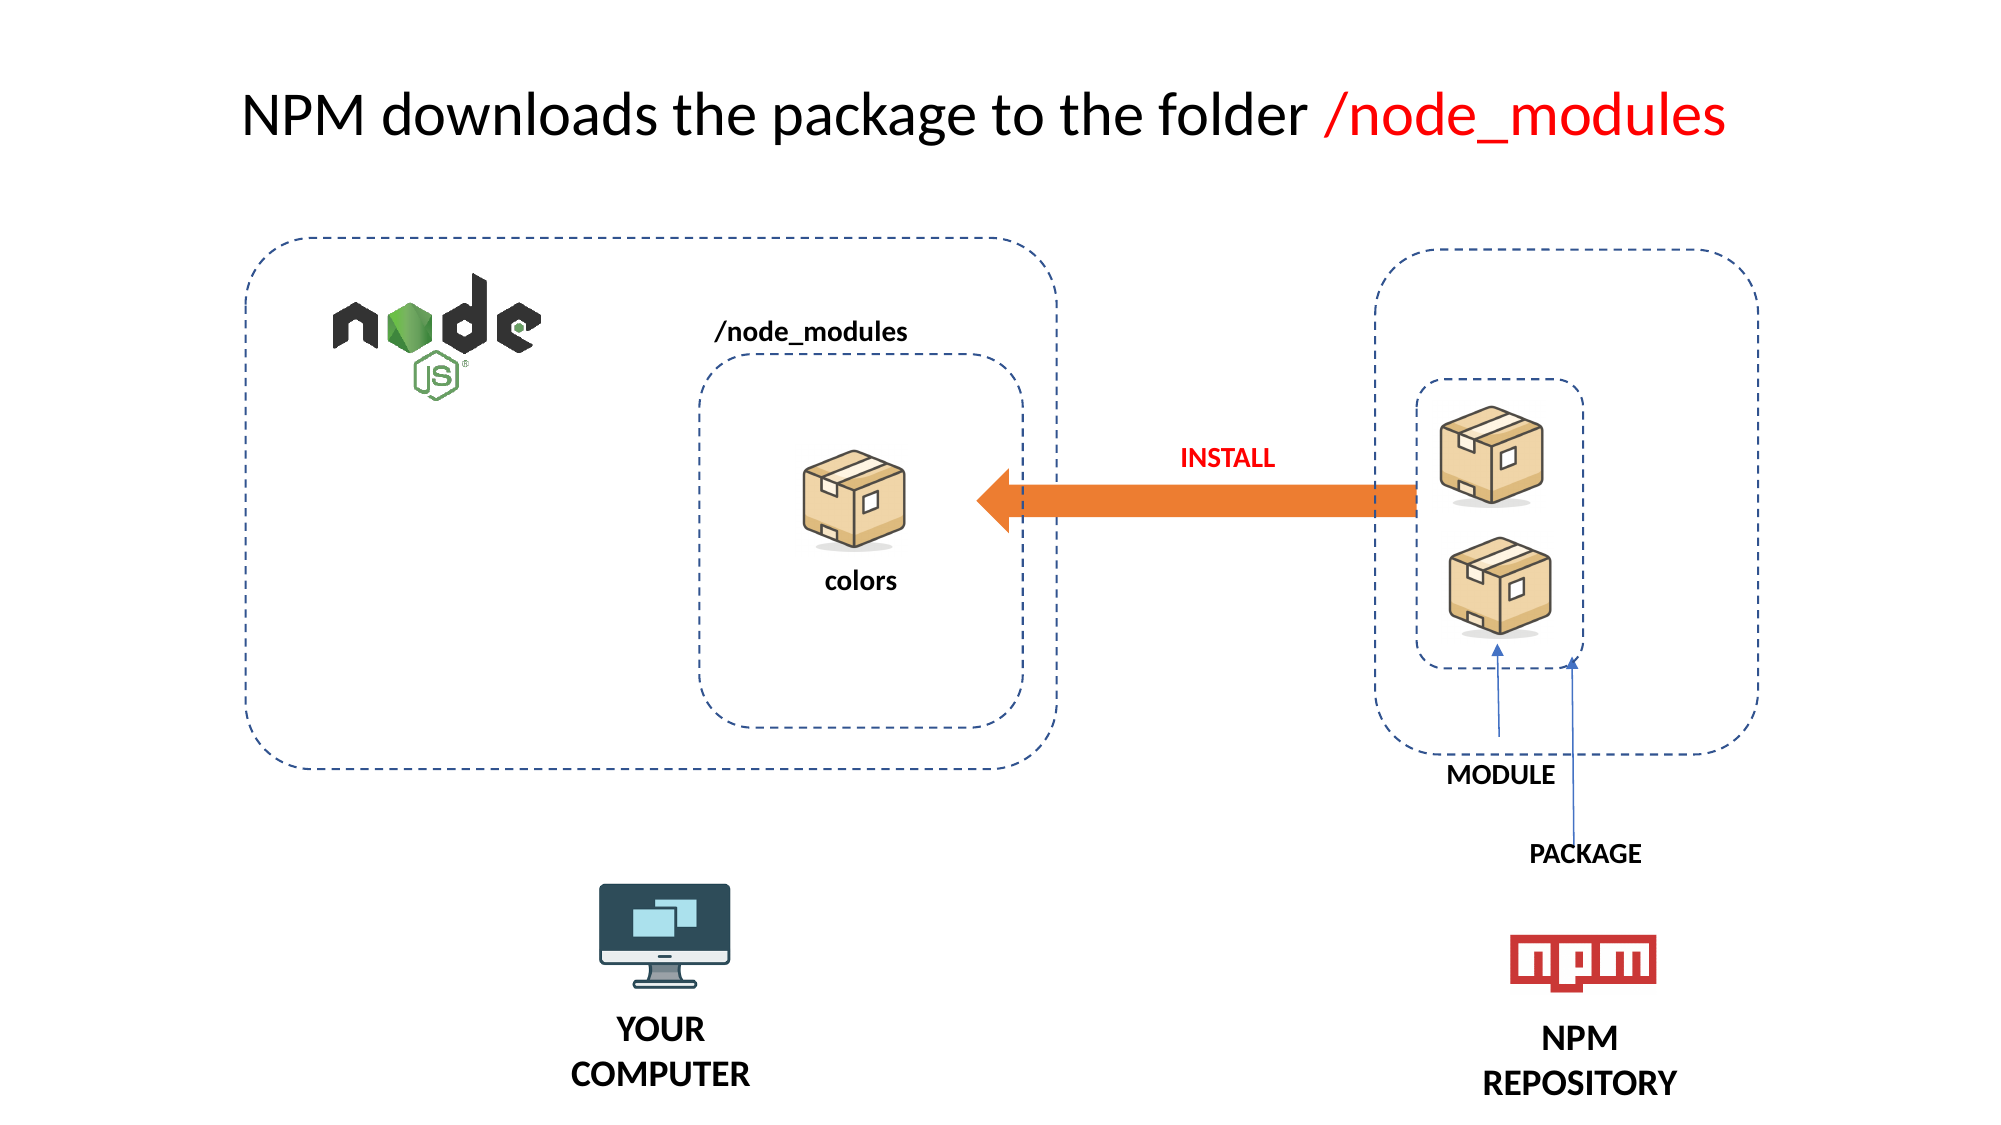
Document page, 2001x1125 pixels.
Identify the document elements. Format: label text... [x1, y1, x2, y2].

picture [1508, 931, 1659, 996]
text_box NPM REPOSITORY [1466, 1005, 1694, 1111]
text_box NPM downloads the package to the folder /node_modules [226, 65, 1887, 156]
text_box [1571, 656, 1575, 848]
text_box [245, 237, 1057, 770]
text_box [1375, 249, 1759, 755]
picture [332, 273, 541, 401]
text_box [699, 354, 1023, 728]
picture [795, 444, 909, 557]
text_box [1023, 484, 1375, 518]
text_box colors [805, 553, 917, 604]
picture [593, 864, 736, 1008]
text_box YOUR COMPUTER [555, 996, 767, 1102]
text_box [1416, 379, 1584, 669]
text_box INSTALL [1152, 430, 1304, 481]
text_box PACKAGE [1511, 826, 1661, 877]
text_box MODULE [1431, 747, 1566, 798]
picture [1440, 531, 1554, 644]
picture [1432, 400, 1546, 513]
text_box /node_modules [699, 305, 925, 355]
